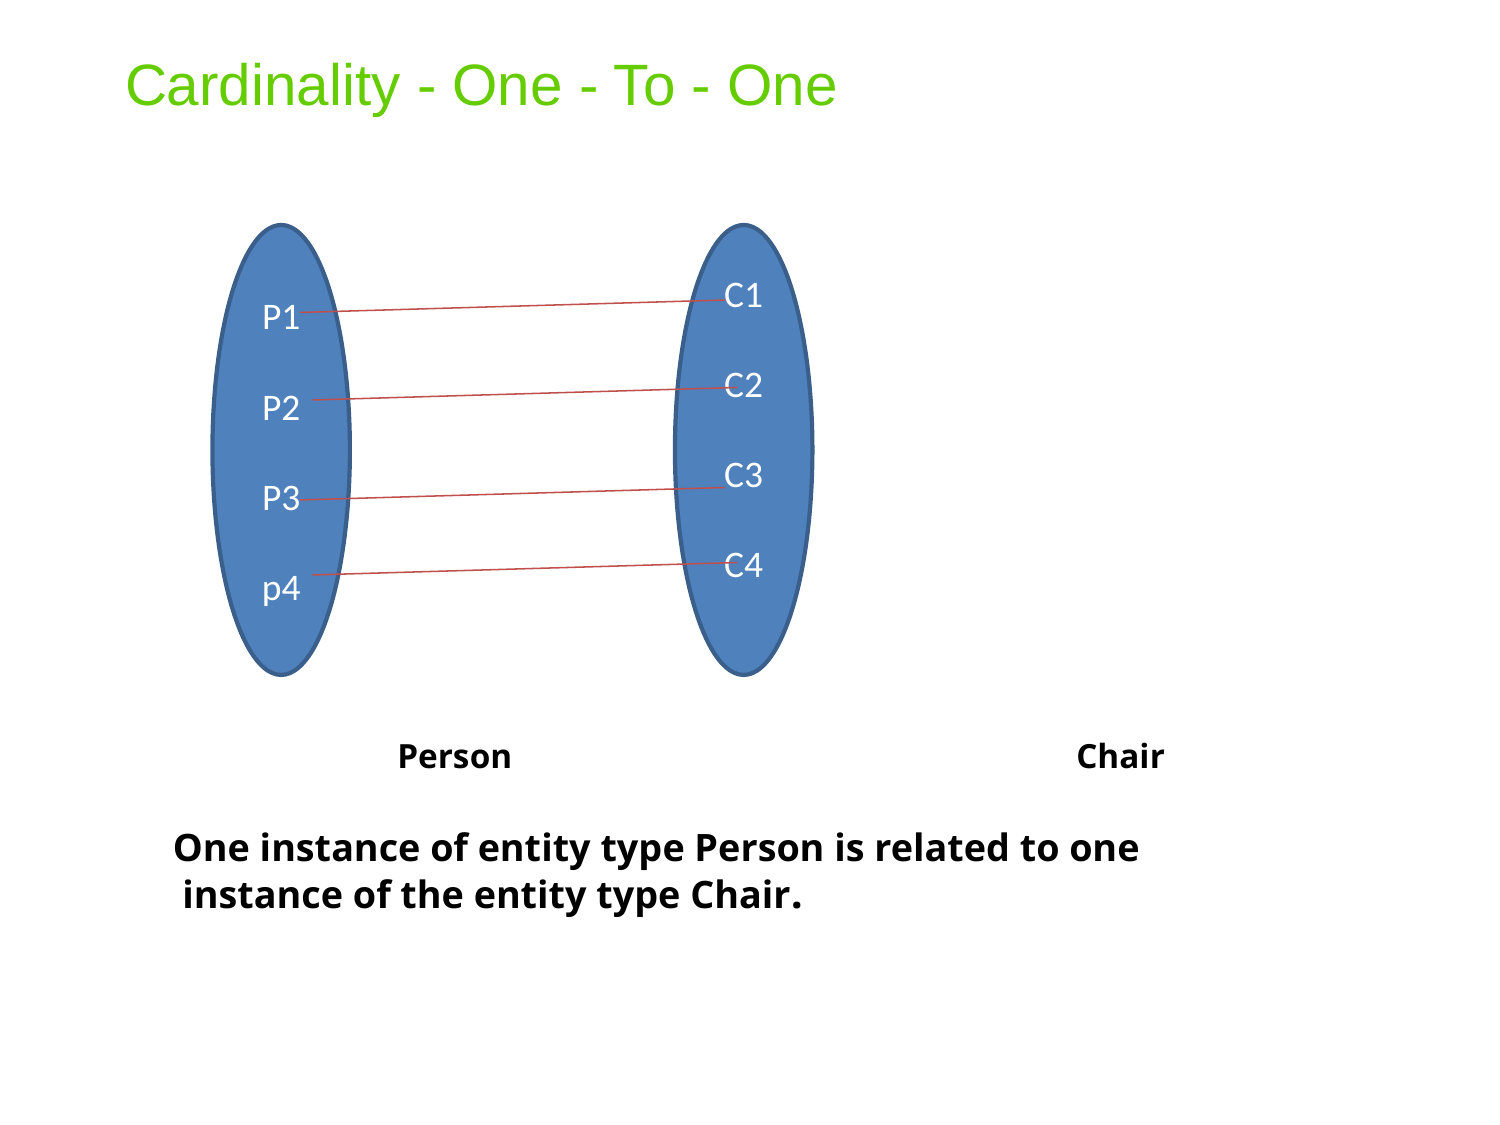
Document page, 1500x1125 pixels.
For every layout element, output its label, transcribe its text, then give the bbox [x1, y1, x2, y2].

text_box P1 P2 P3 p4 [210, 222, 352, 678]
text_box Chair [1076, 737, 1166, 814]
text_box Person [397, 737, 513, 814]
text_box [299, 487, 726, 501]
text_box Cardinality - One - To - One [125, 49, 1259, 118]
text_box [312, 387, 738, 401]
text_box C1 C2 C3 C4 [672, 222, 815, 678]
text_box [312, 562, 738, 576]
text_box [299, 299, 726, 313]
text_box One instance of entity type Person is related to one instance of the entity type Chair. [172, 820, 1288, 917]
